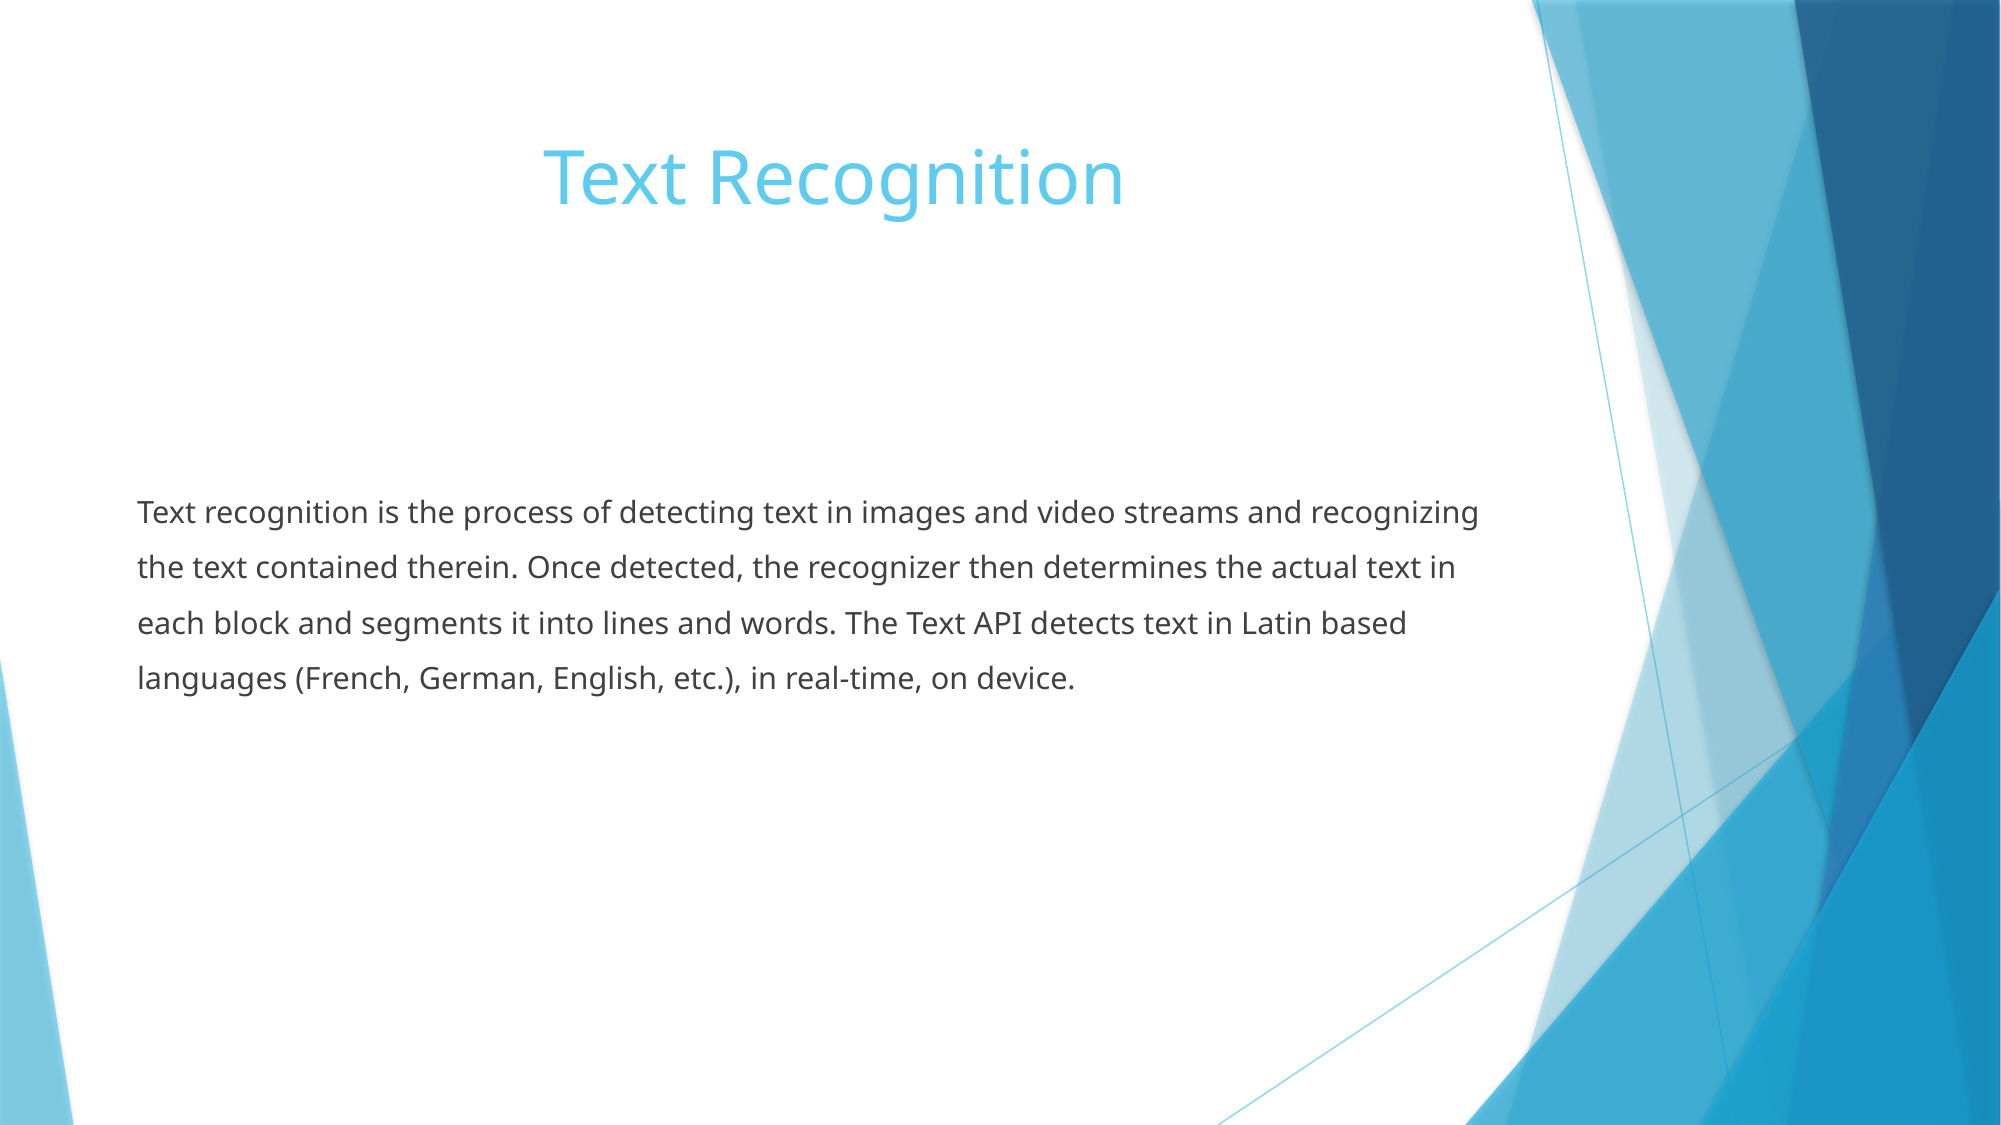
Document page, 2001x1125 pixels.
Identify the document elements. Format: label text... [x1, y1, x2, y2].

title Text Recognition [528, 121, 1201, 250]
list Text recognition is the process of detecting text in images and video streams and recognizing the text contained therein. Once detected, the recognizer then determines the actual text in each block and segments it into lines and words. The Text API detects text in Latin based languages (French, German, English, etc.), in real-time, on device. [122, 466, 1533, 708]
